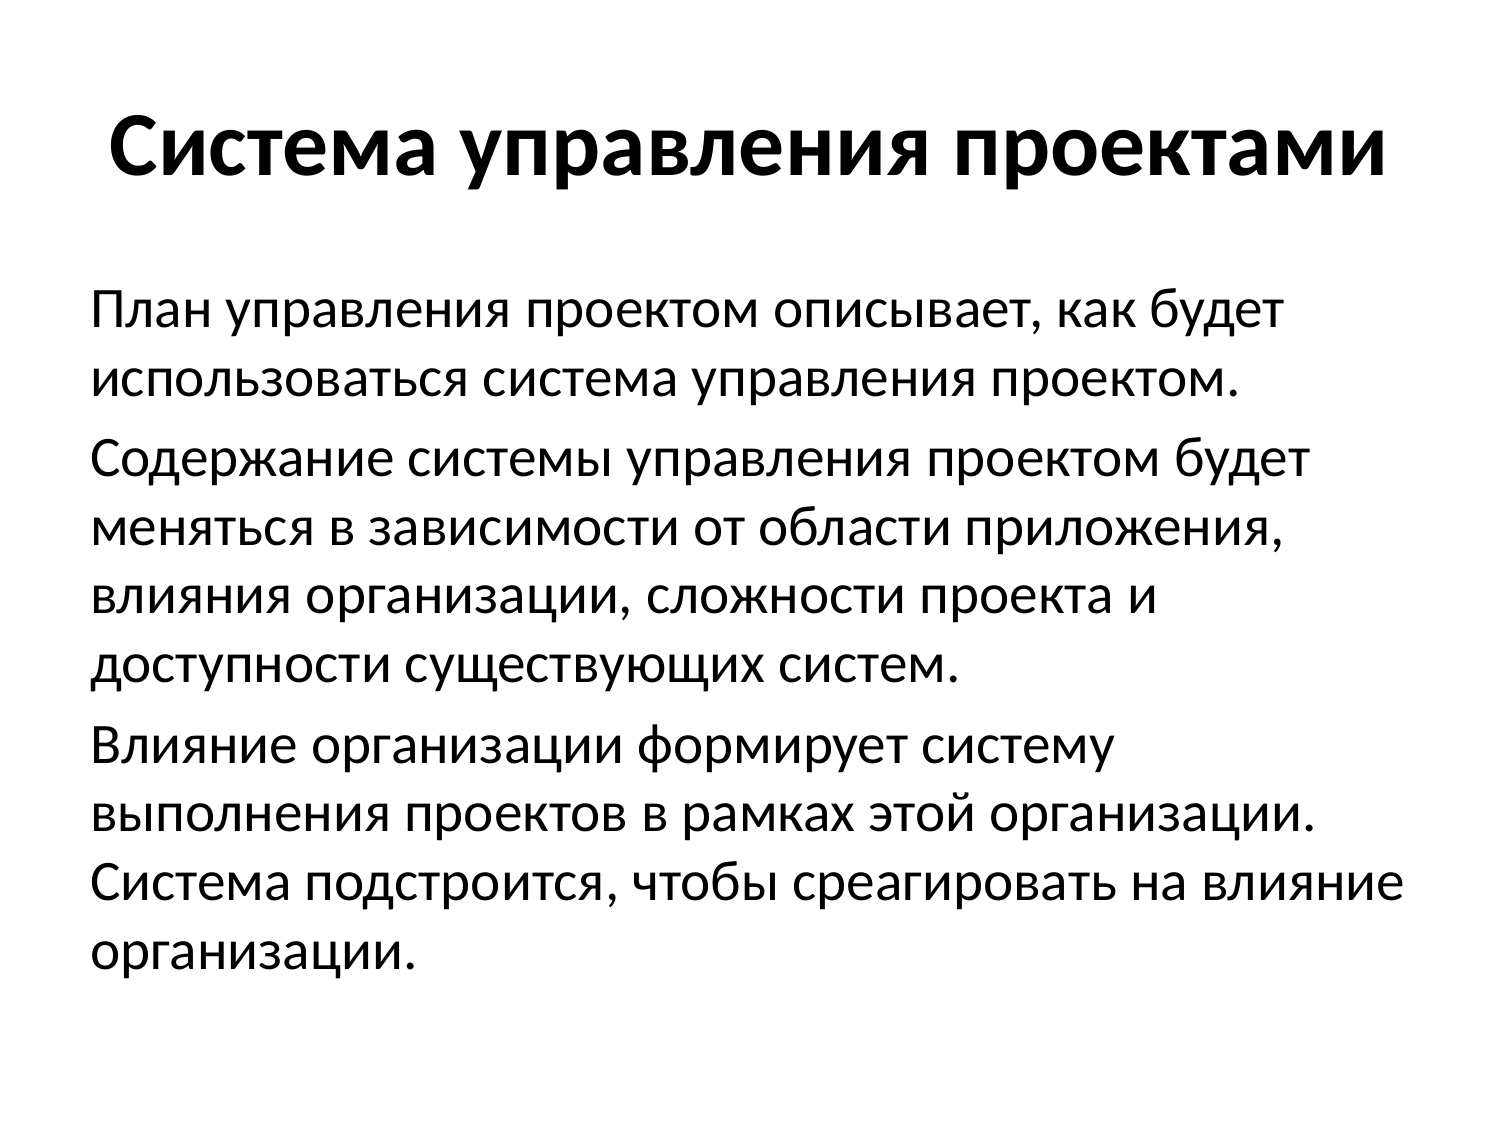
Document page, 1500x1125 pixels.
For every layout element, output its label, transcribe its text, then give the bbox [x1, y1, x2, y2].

list План управления проектом описывает, как будет использоваться система управления проектом. Содержание системы управления проектом будет меняться в зависимости от области приложения, влияния организации, сложности проекта и доступности существующих систем. Влияние организации формирует систему выполнения проектов в рамках этой организации. Система подстроится, чтобы среагировать на влияние организации. [75, 262, 1425, 1005]
title Система управления проектами [75, 45, 1425, 233]
